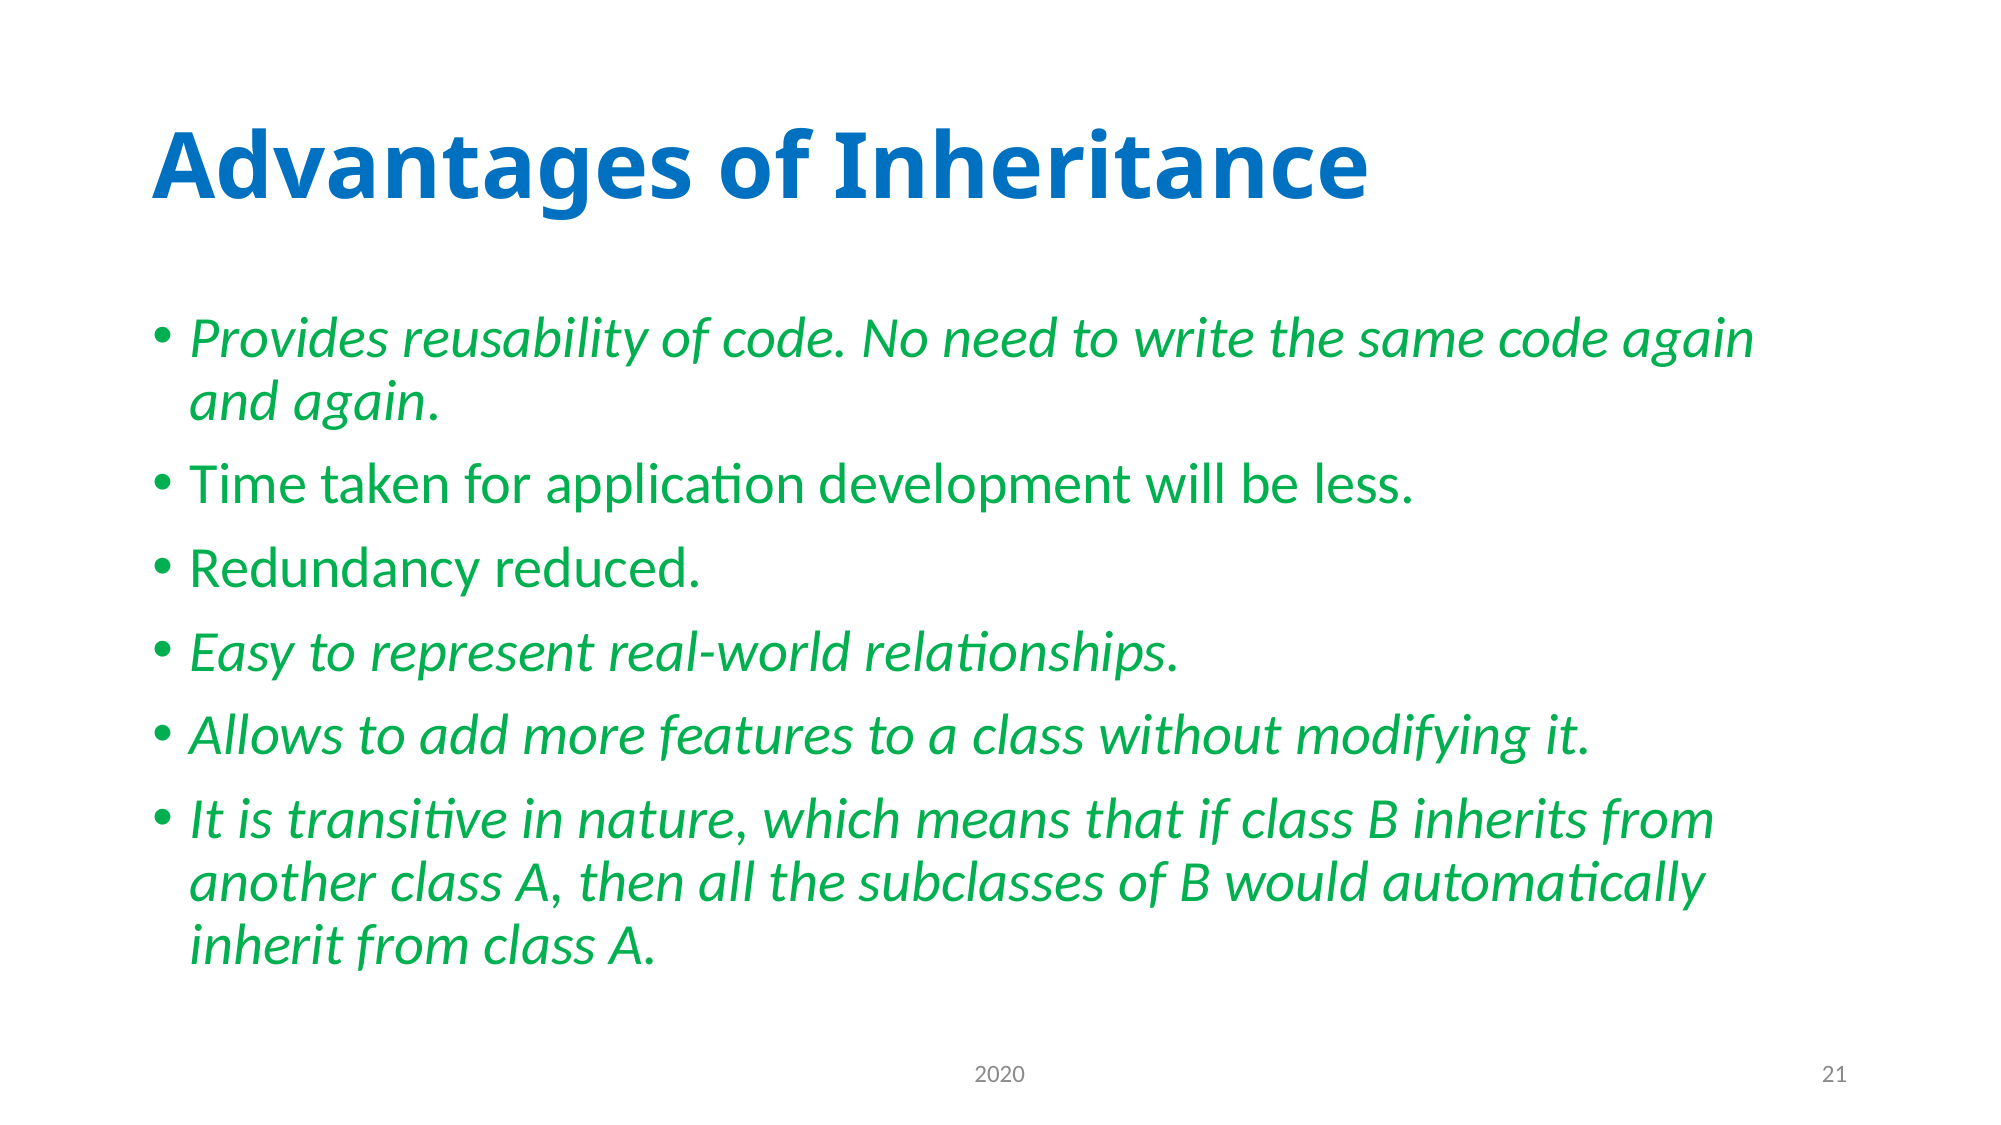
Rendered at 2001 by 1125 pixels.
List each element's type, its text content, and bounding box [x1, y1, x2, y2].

list Provides reusability of code. No need to write the same code again and again. Time taken for application development will be less. Redundancy reduced. Easy to represent real-world relationships. Allows to add more features to a class without modifying it. It is transitive in nature, which means that if class B inherits from another class A, then all the subclasses of B would automatically inherit from class A. [137, 299, 1863, 1014]
slide_number 21 [1412, 1042, 1863, 1103]
footer 2020 [662, 1042, 1338, 1103]
title Advantages of Inheritance [137, 59, 1863, 278]
